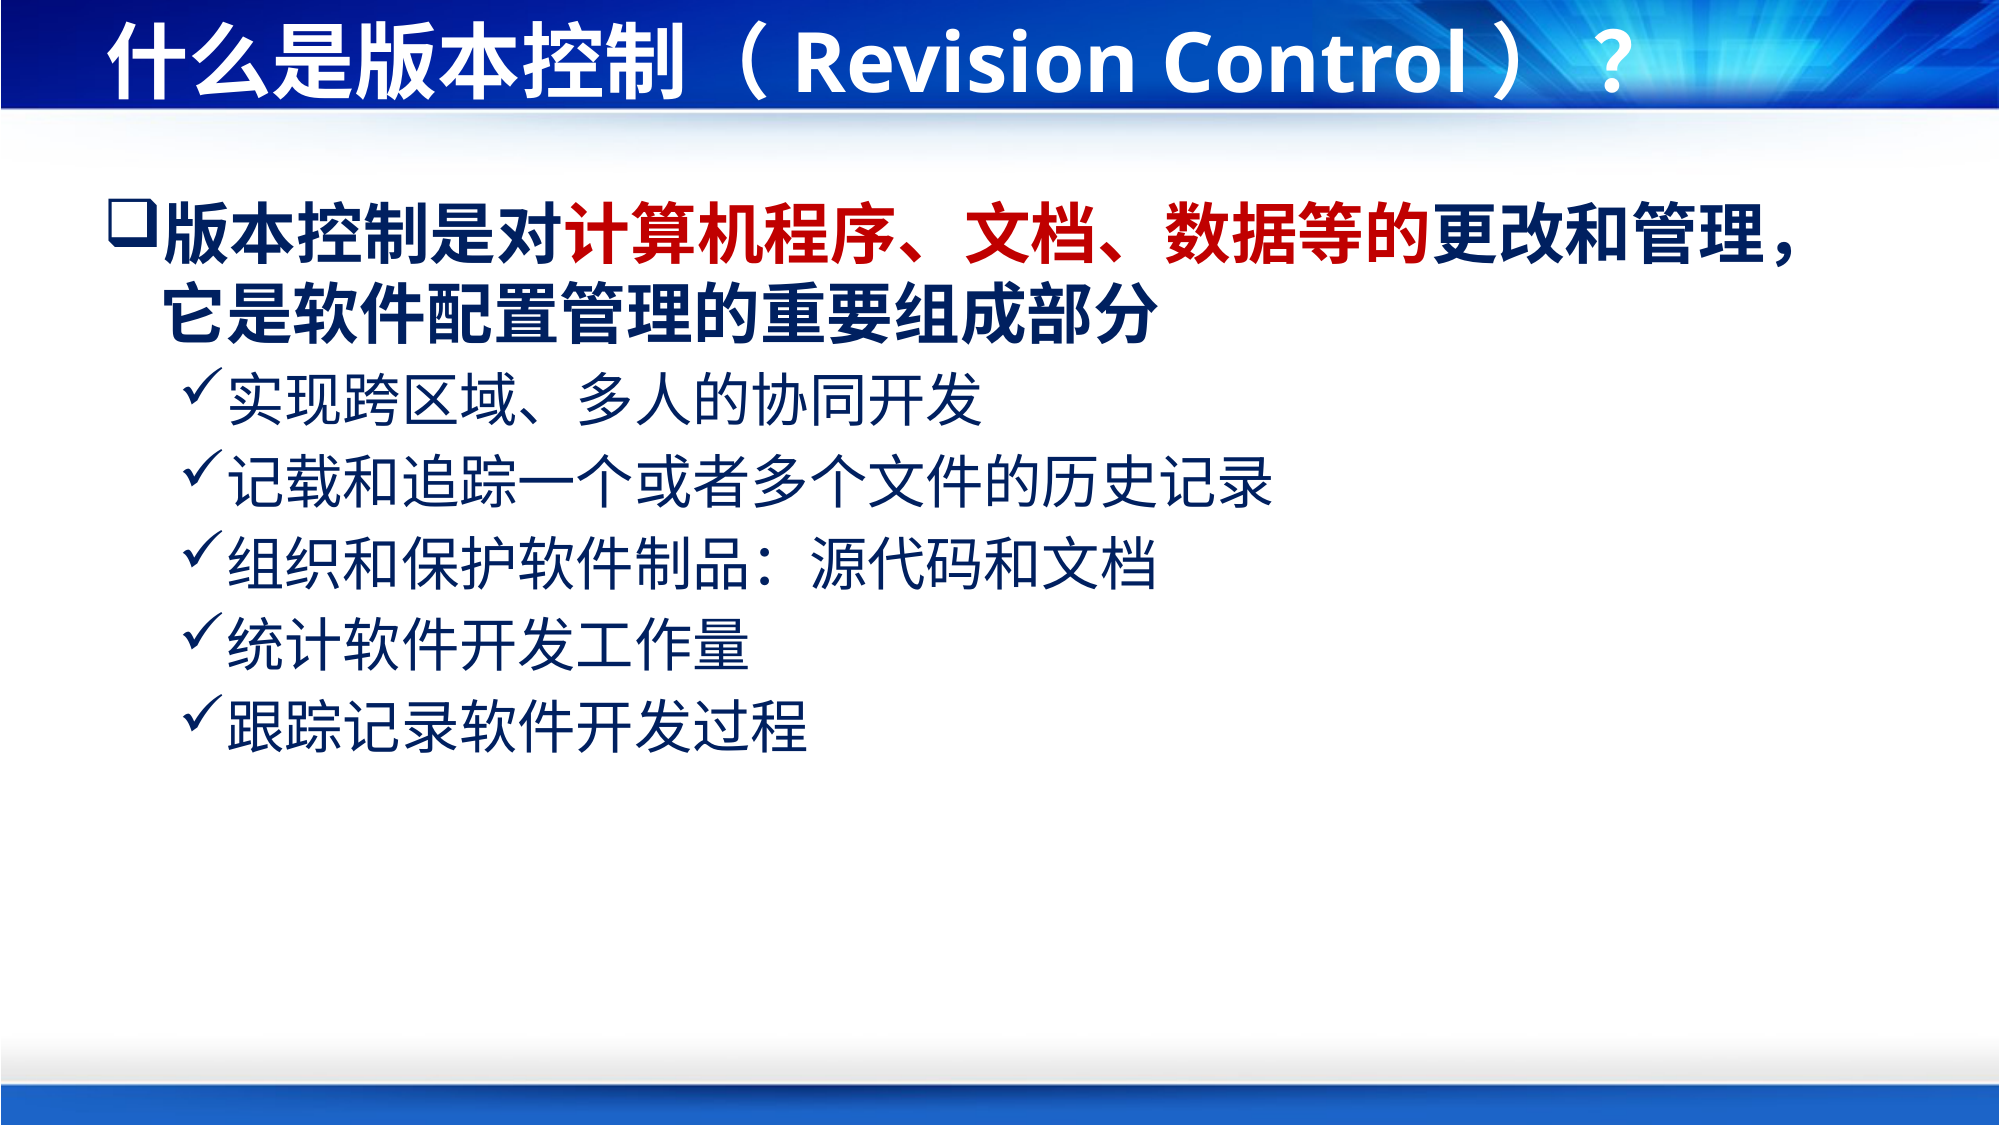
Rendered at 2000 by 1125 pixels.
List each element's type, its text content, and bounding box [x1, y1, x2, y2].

list 版本控制是对计算机程序、文档、数据等的更改和管理，它是软件配置管理的重要组成部分 实现跨区域、多人的协同开发 记载和追踪一个或者多个文件的历史记录 组织和保护软件制品：源代码和文档 统计软件开发工作量 跟踪记录软件开发过程 [88, 184, 1880, 1012]
title 什么是版本控制（Revision Control） ？ [90, 1, 1880, 118]
picture [1, 0, 1999, 1125]
